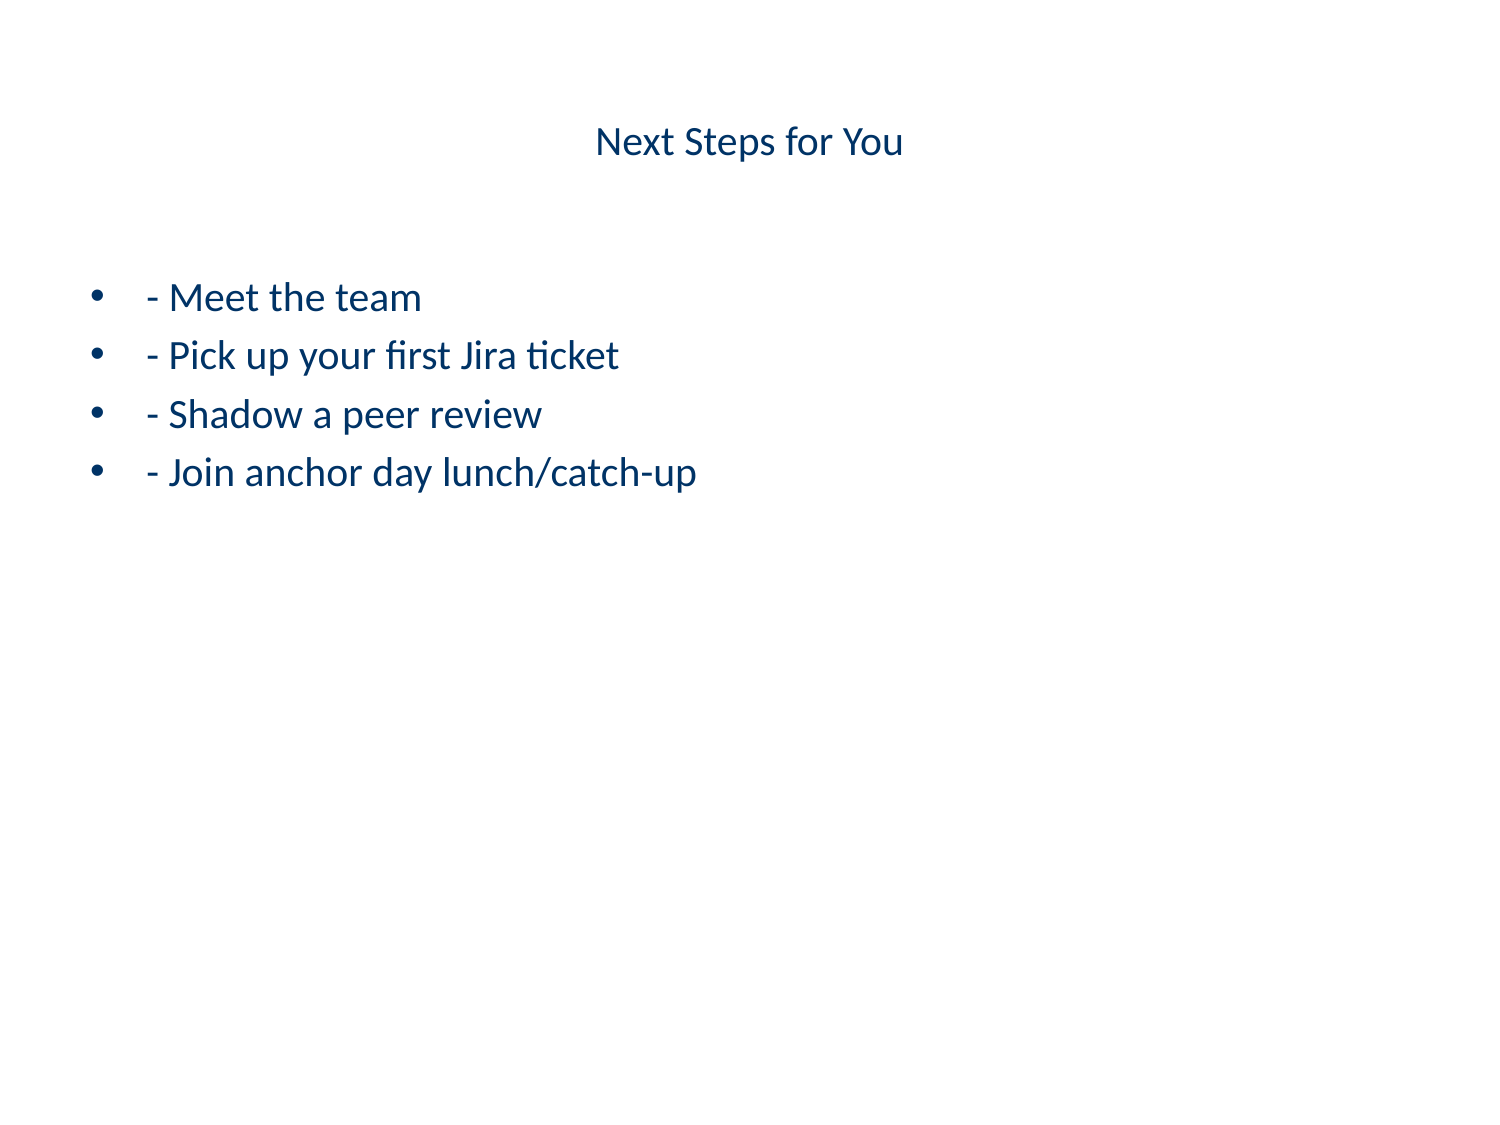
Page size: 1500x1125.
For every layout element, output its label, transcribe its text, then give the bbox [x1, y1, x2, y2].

title Next Steps for You [75, 45, 1425, 233]
list - Meet the team - Pick up your first Jira ticket - Shadow a peer review - Join anchor day lunch/catch-up [75, 262, 1425, 1005]
